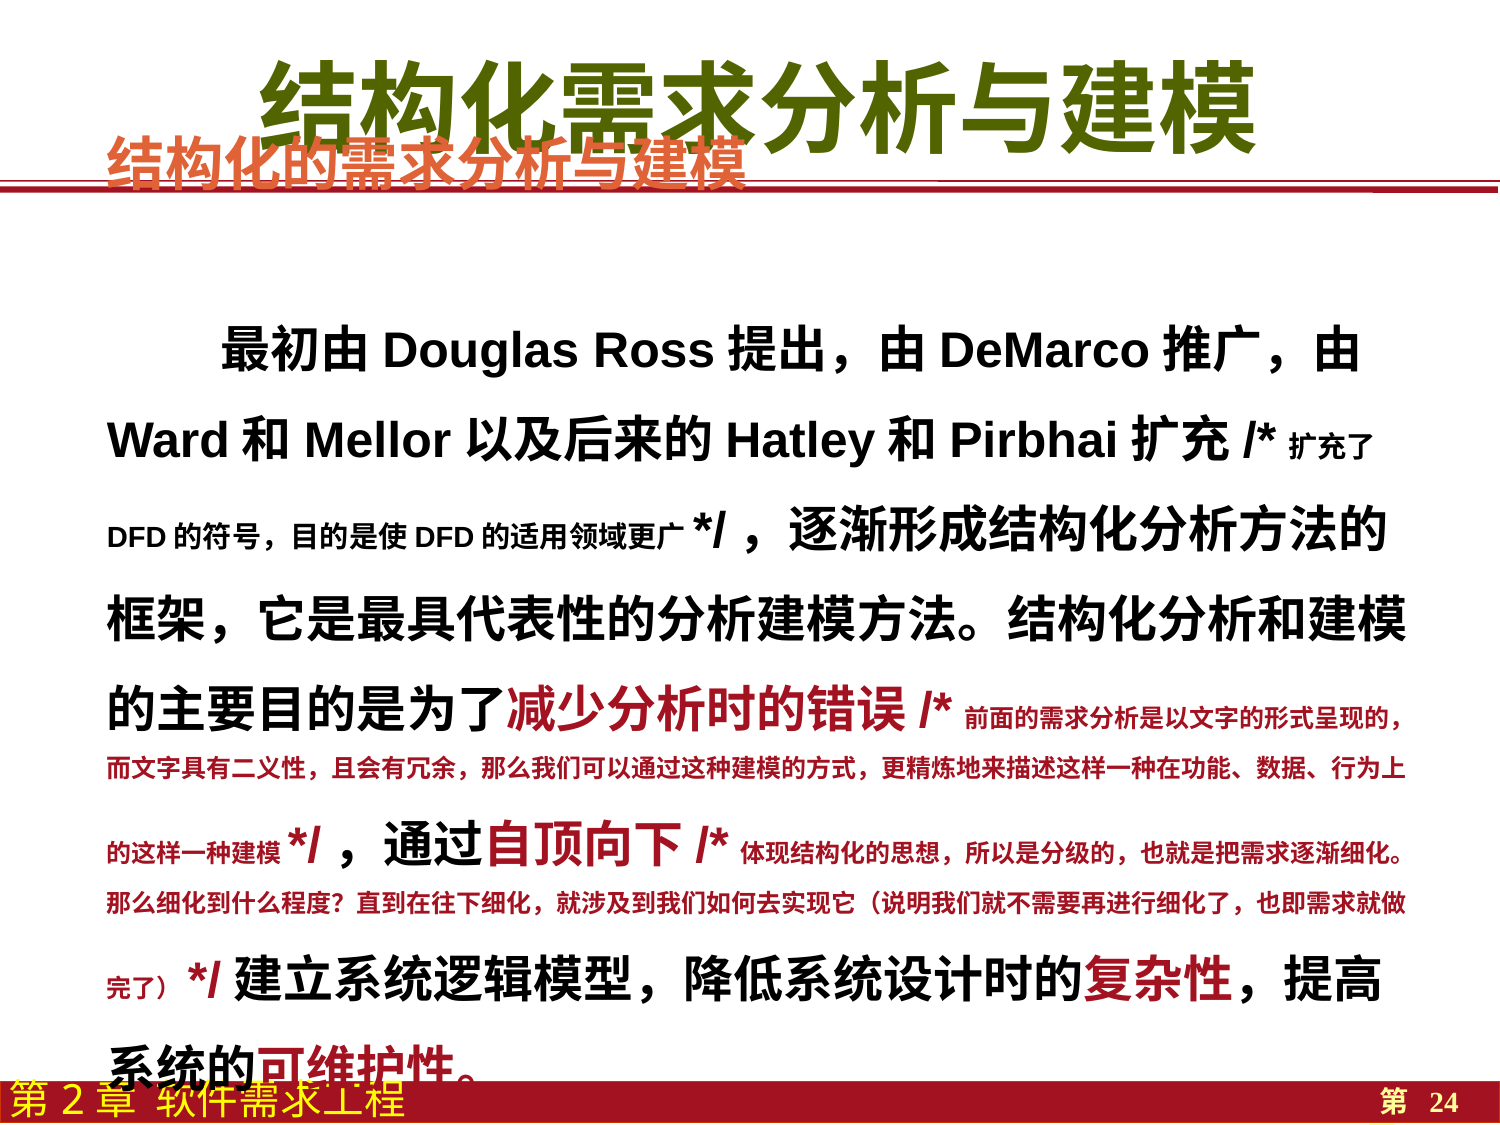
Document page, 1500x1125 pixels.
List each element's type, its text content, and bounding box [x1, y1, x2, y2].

text_box 结构化的需求分析与建模 最初由Douglas Ross提出，由DeMarco推广，由Ward和Mellor以及后来的Hatley和Pirbhai扩充/*扩充了DFD的符号，目的是使DFD的适用领域更广*/，逐渐形成结构化分析方法的框架，它是最具代表性的分析建模方法。结构化分析和建模的主要目的是为了减少分析时的错误/*前面的需求分析是以文字的形式呈现的，而文字具有二义性，且会有冗余，那么我们可以通过这种建模的方式，更精炼地来描述这样一种在功能、数据、行为上的这样一种建模*/，通过自顶向下/*体现结构化的思想，所以是分级的，也就是把需求逐渐细化。那么细化到什么程度？直到在往下细化，就涉及到我们如何去实现它（说明我们就不需要再进行细化了，也即需求就做完了）*/建立系统逻辑模型，降低系统设计时的复杂性，提高系统的可维护性。 [92, 85, 1436, 1105]
text_box 结构化需求分析与建模 [243, 38, 1300, 85]
